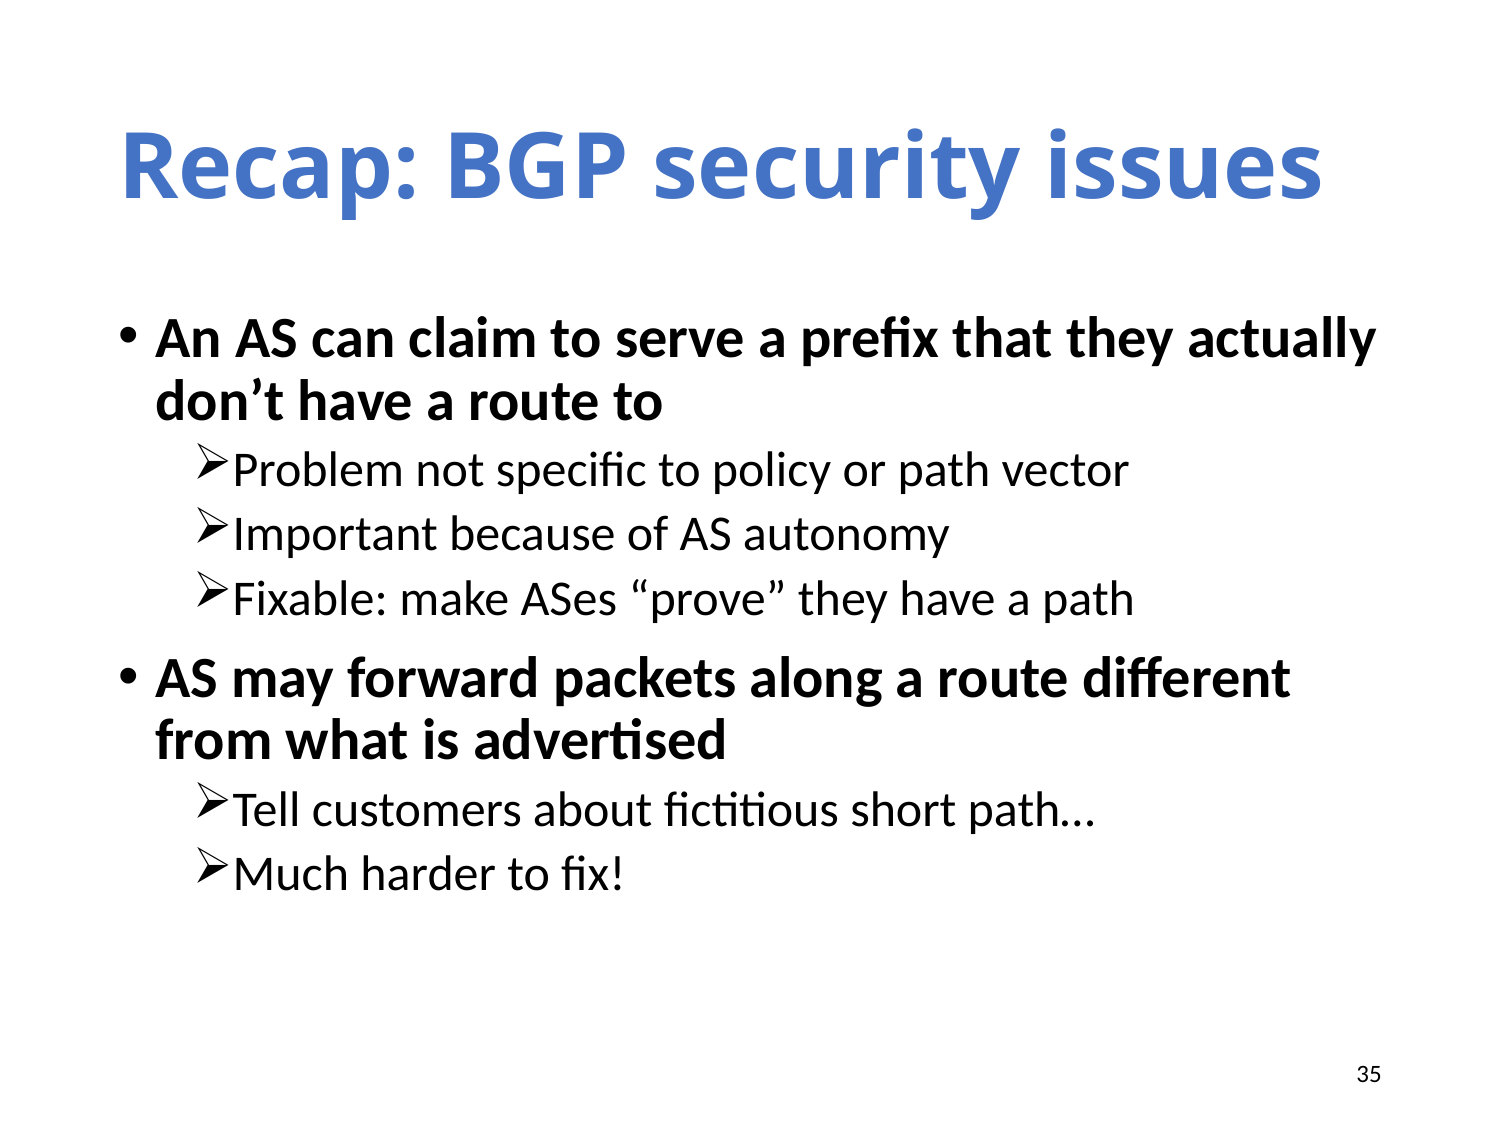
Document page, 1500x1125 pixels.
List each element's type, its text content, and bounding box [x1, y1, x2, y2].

list An AS can claim to serve a prefix that they actually don’t have a route to Problem not specific to policy or path vector Important because of AS autonomy Fixable: make ASes “prove” they have a path AS may forward packets along a route different from what is advertised Tell customers about fictitious short path… Much harder to fix! [103, 299, 1397, 1014]
slide_number 35 [1059, 1042, 1397, 1103]
title Recap: BGP security issues [103, 59, 1397, 278]
